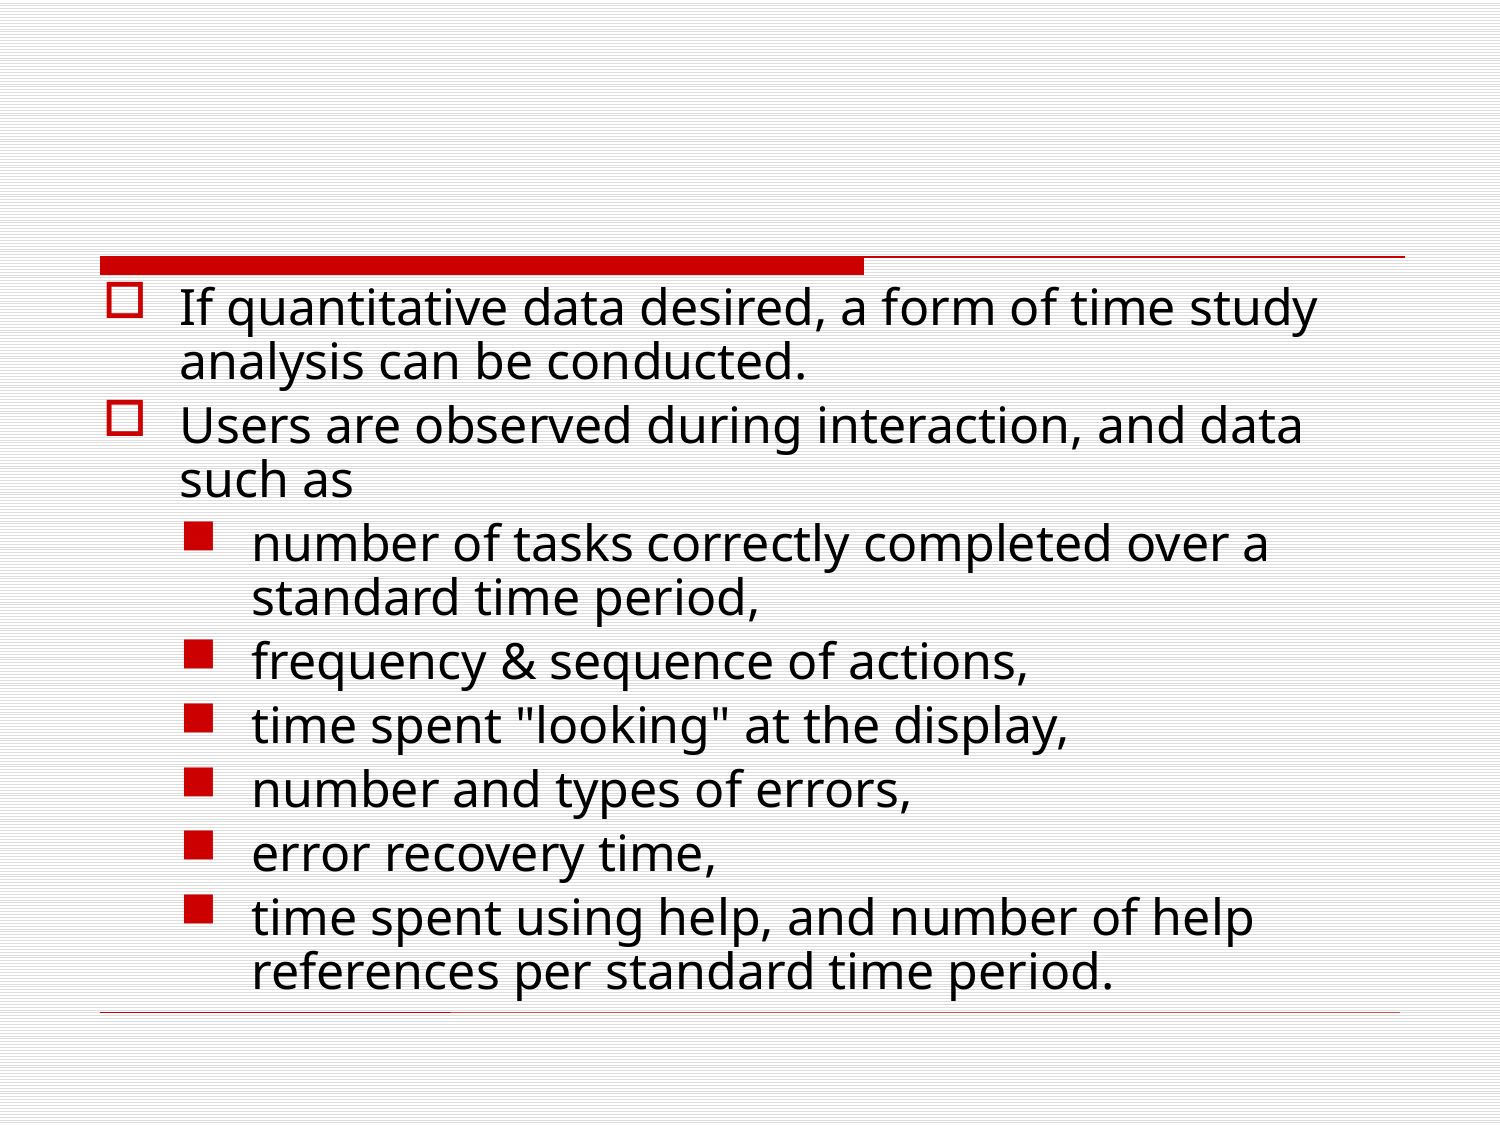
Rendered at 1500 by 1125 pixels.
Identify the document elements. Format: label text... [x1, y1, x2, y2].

list If quantitative data desired, a form of time study analysis can be conducted. Users are observed during interaction, and data such as number of tasks correctly completed over a standard time period, frequency & sequence of actions, time spent "looking" at the display, number and types of errors, error recovery time, time spent using help, and number of help references per standard time period. [87, 274, 1438, 1051]
